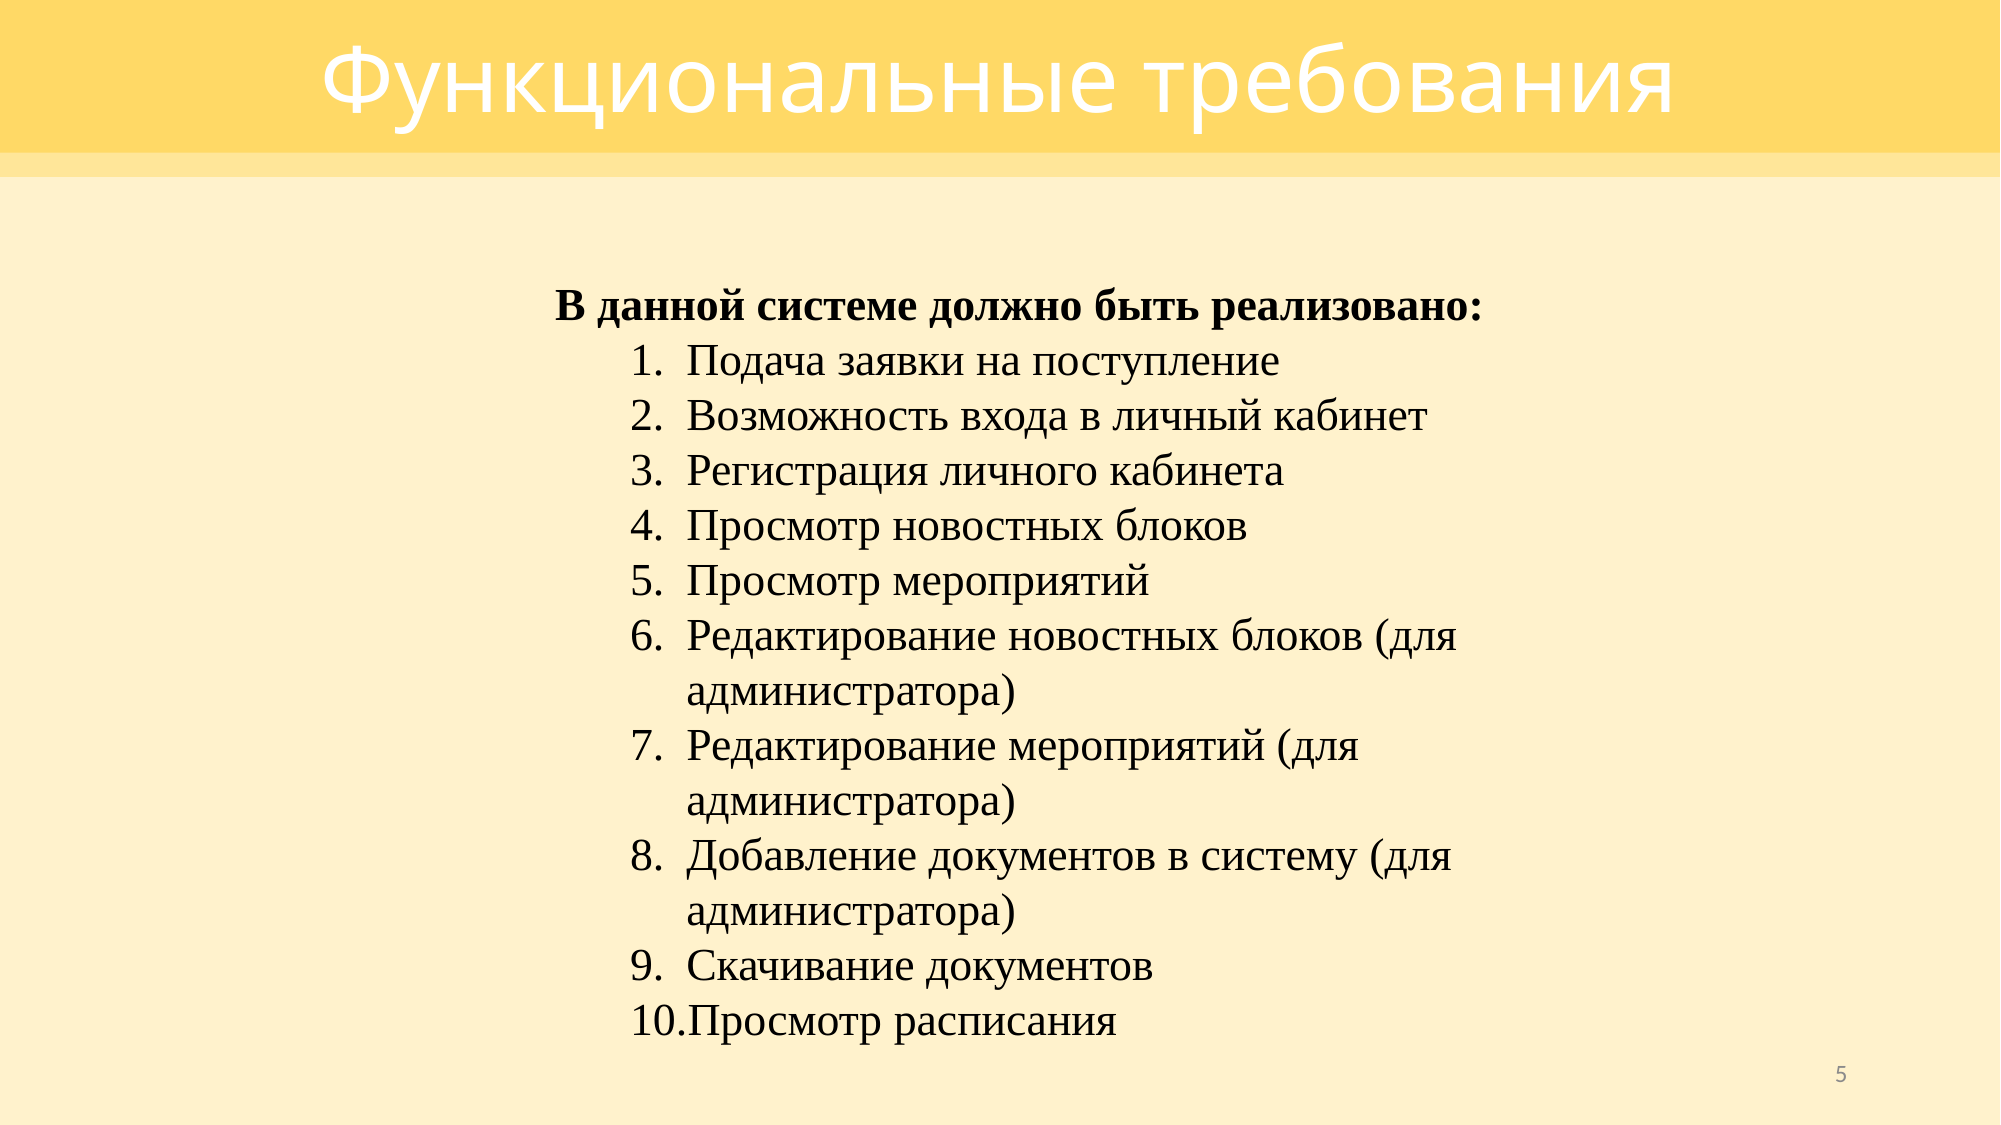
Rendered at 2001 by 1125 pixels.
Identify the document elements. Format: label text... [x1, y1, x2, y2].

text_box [0, 0, 2000, 204]
slide_number 5 [1412, 1042, 1863, 1103]
text_box В данной системе должно быть реализовано: Подача заявки на поступление Возможность входа в личный кабинет Регистрация личного кабинета Просмотр новостных блоков Просмотр мероприятий Редактирование новостных блоков (для администратора) Редактирование мероприятий (для администратора) Добавление документов в систему (для администратора) Скачивание документов Просмотр расписания [465, 267, 1535, 1053]
